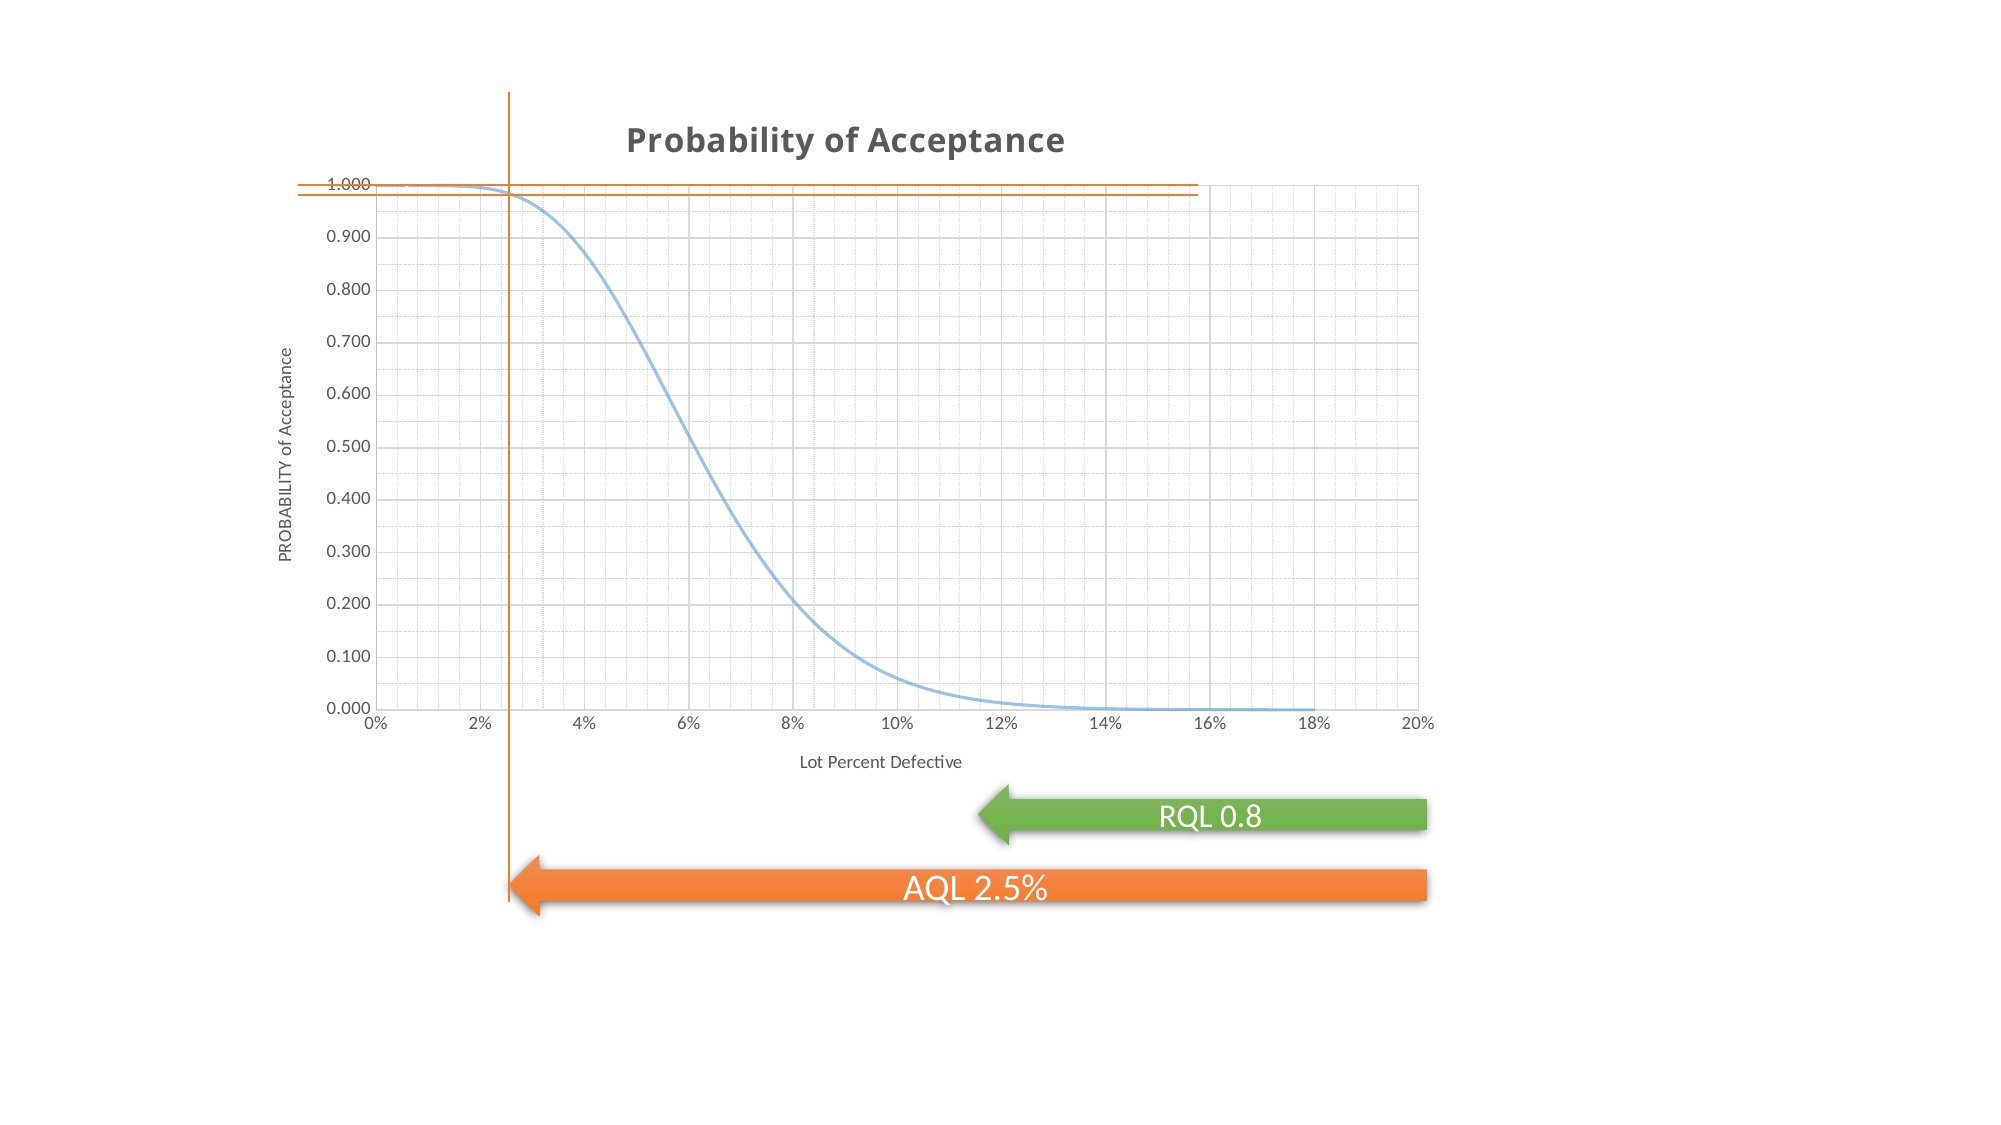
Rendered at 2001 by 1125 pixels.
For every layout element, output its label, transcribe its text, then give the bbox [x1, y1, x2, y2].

text_box AQL 2.5% [510, 854, 1428, 916]
text_box RQL 0.8 [978, 792, 1428, 845]
chart [214, 86, 1477, 792]
